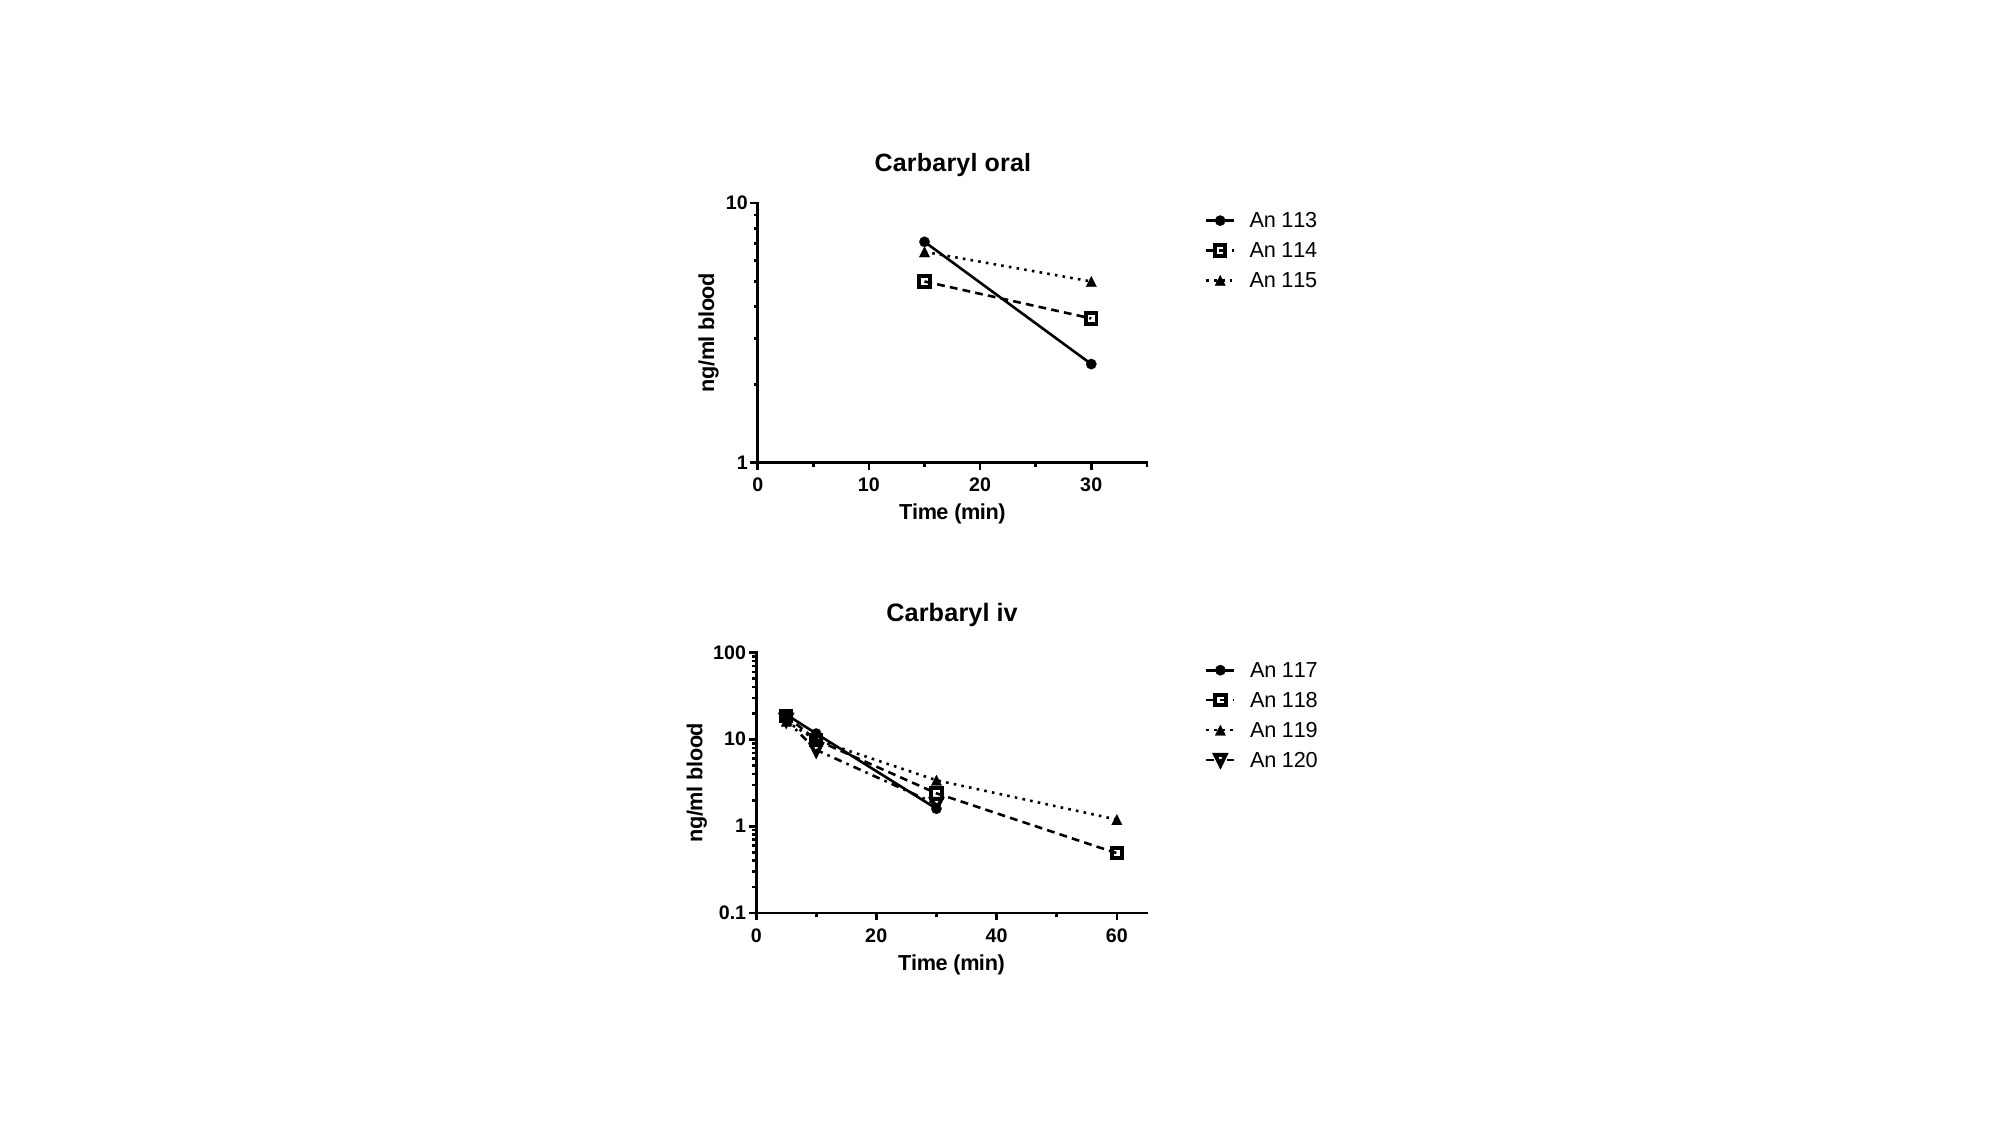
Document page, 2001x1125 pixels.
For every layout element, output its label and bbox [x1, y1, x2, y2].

text_box [651, 117, 1349, 1007]
